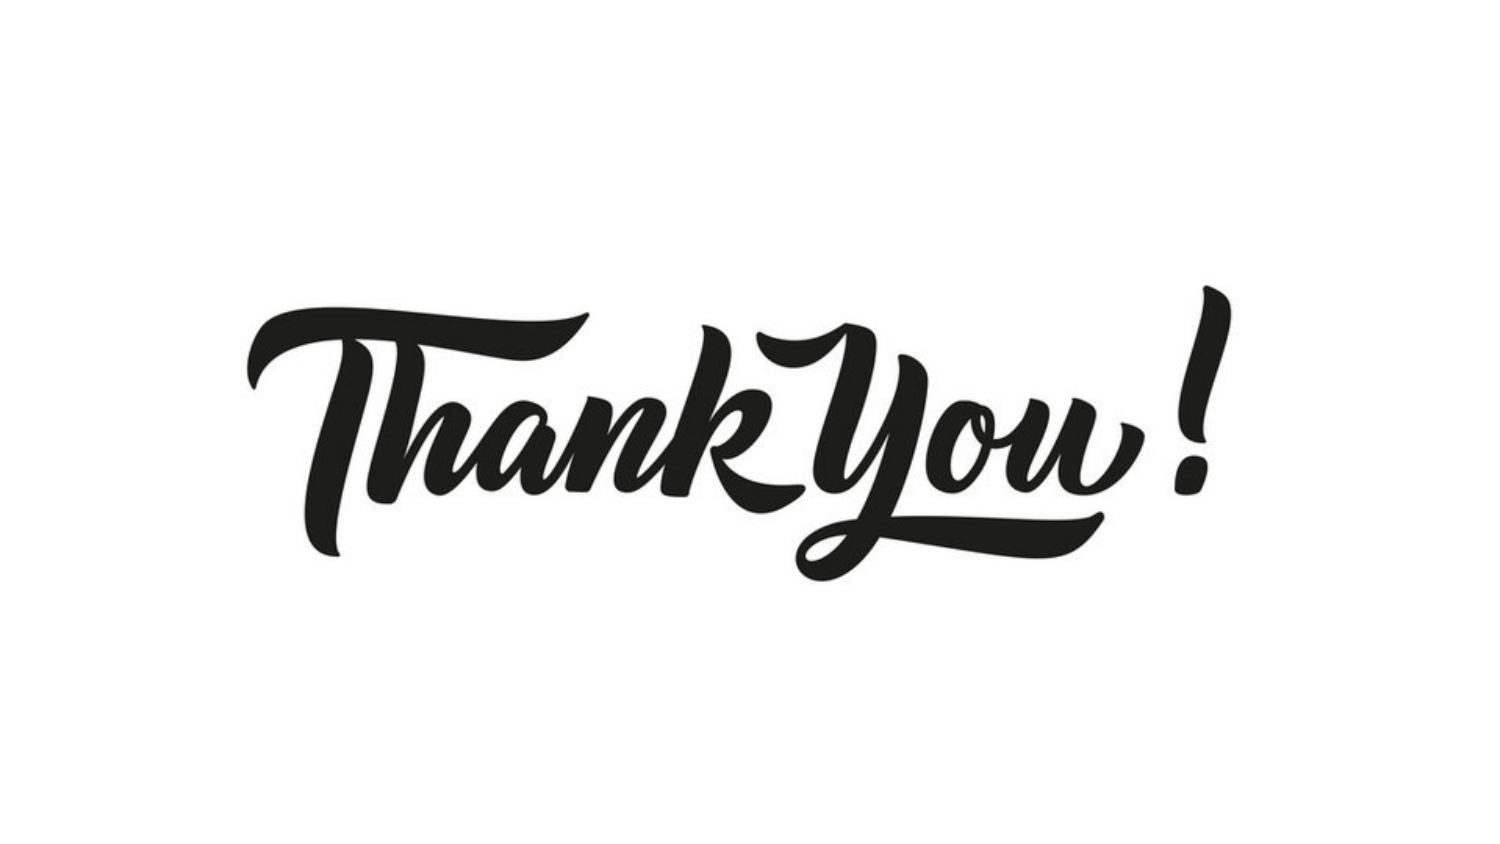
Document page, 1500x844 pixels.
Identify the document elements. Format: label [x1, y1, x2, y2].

picture [76, 148, 1400, 712]
